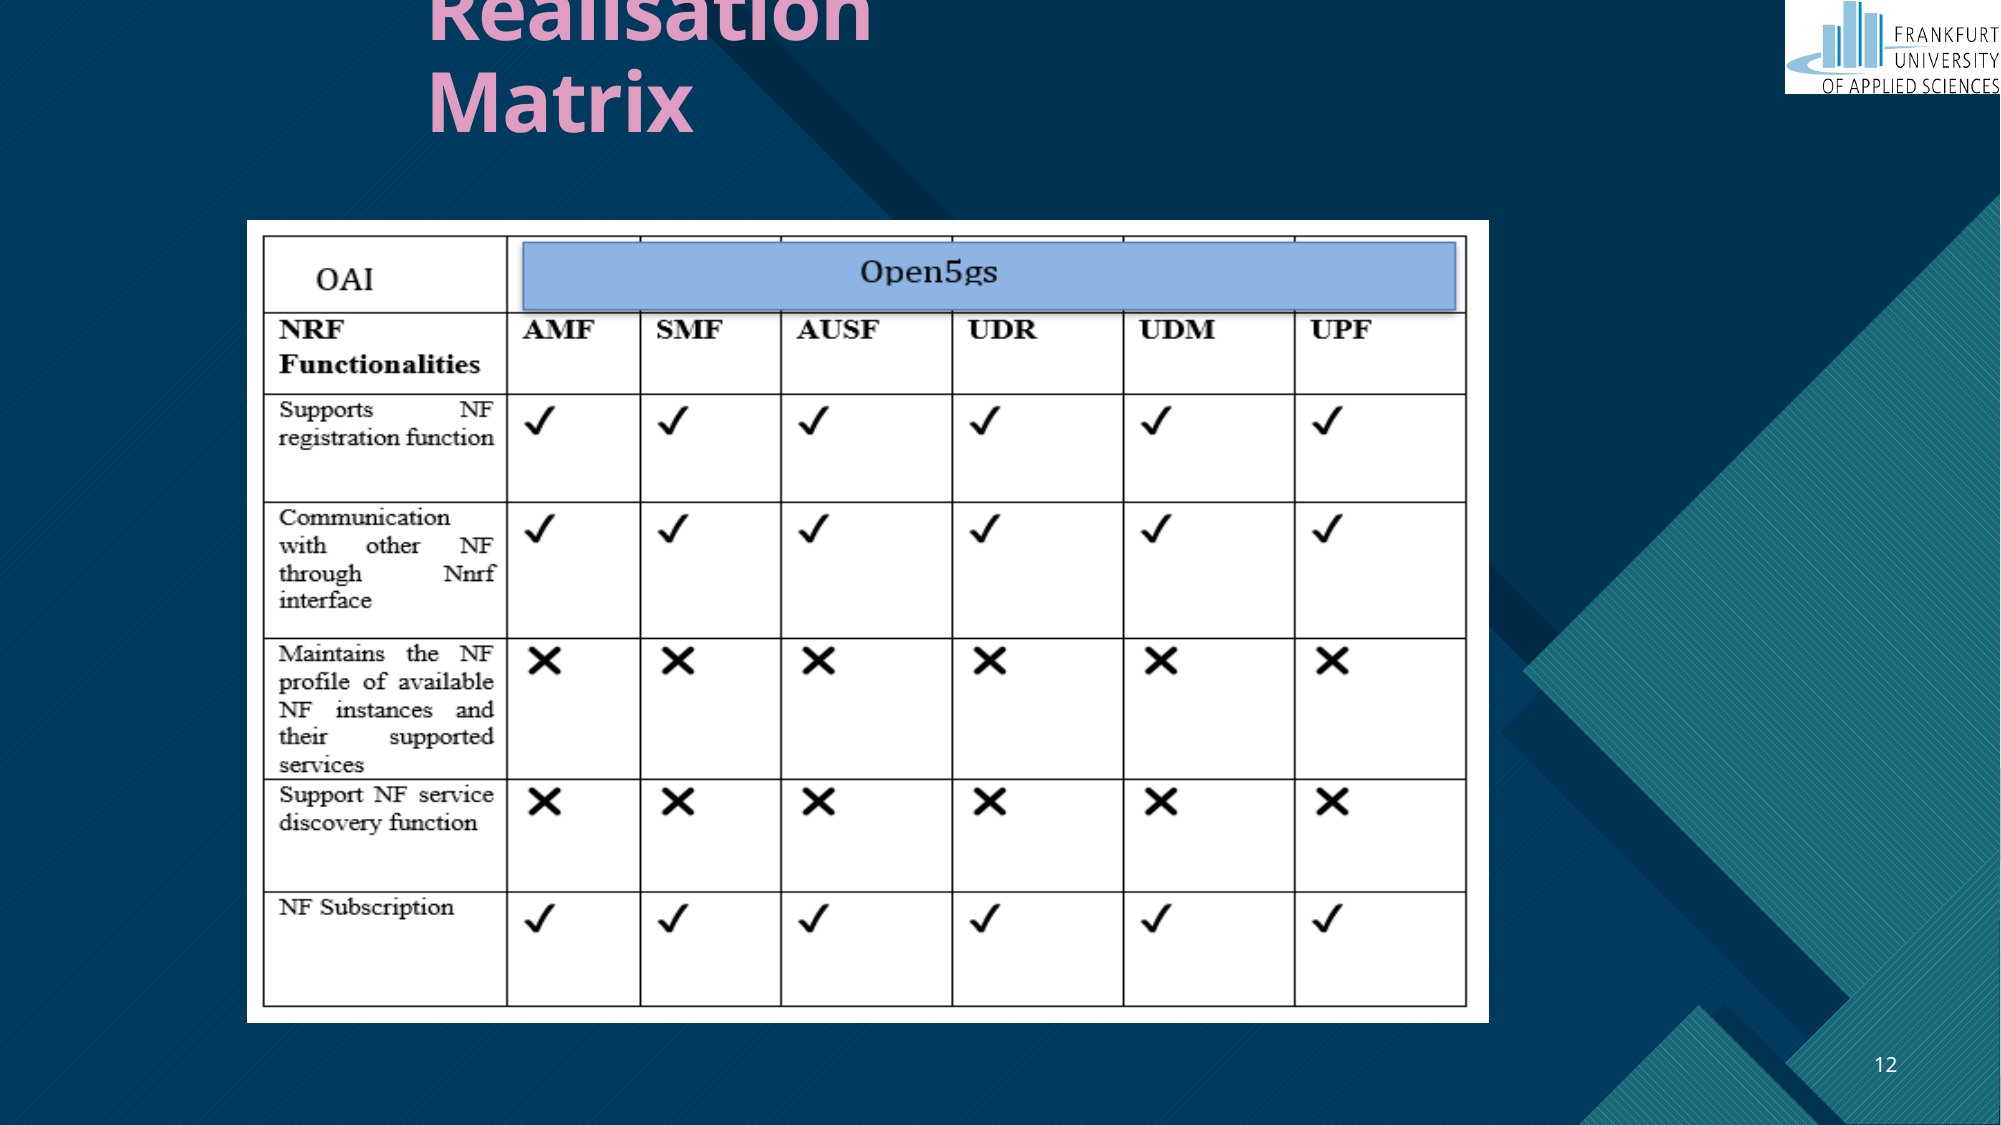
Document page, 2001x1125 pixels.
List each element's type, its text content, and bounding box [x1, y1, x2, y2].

picture [1784, 0, 2000, 94]
title Outcome [1523, 522, 2001, 1064]
slide_number 12 [1845, 1035, 1913, 1096]
picture [247, 220, 1489, 1023]
title Realisation Matrix [410, 39, 1144, 158]
